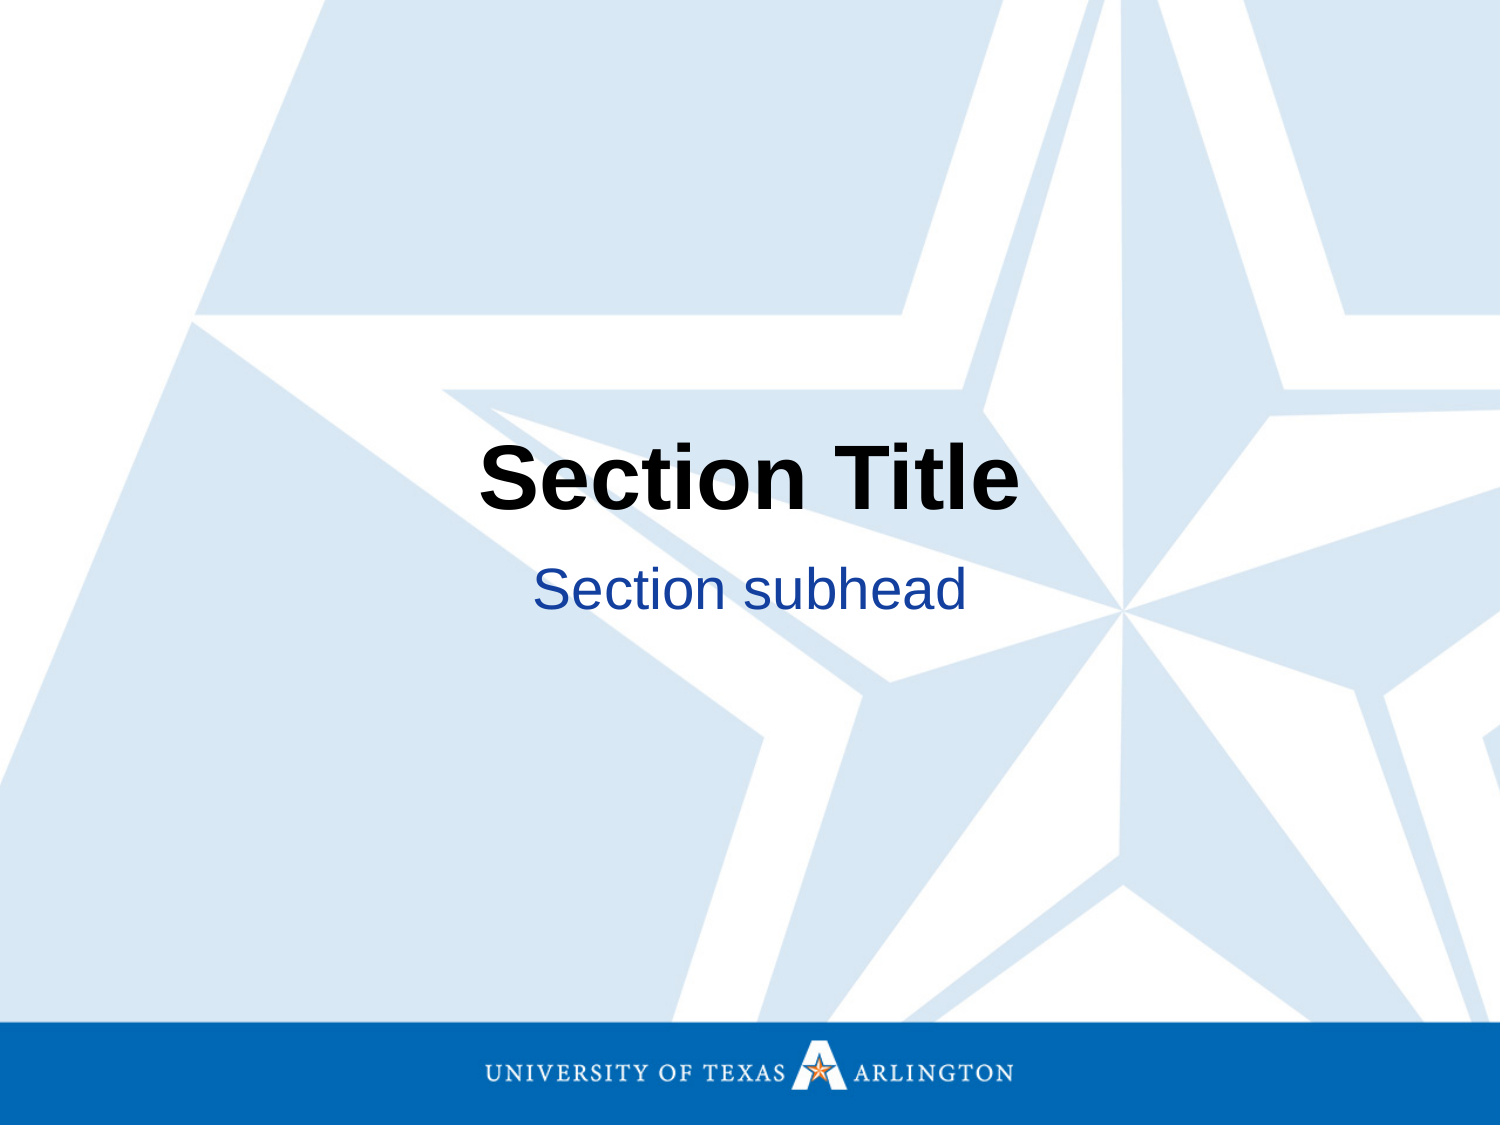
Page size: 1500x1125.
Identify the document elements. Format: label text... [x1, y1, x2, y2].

title Section Title [75, 384, 1425, 529]
picture [0, 0, 1500, 1125]
text_box Section subhead [75, 529, 1426, 650]
